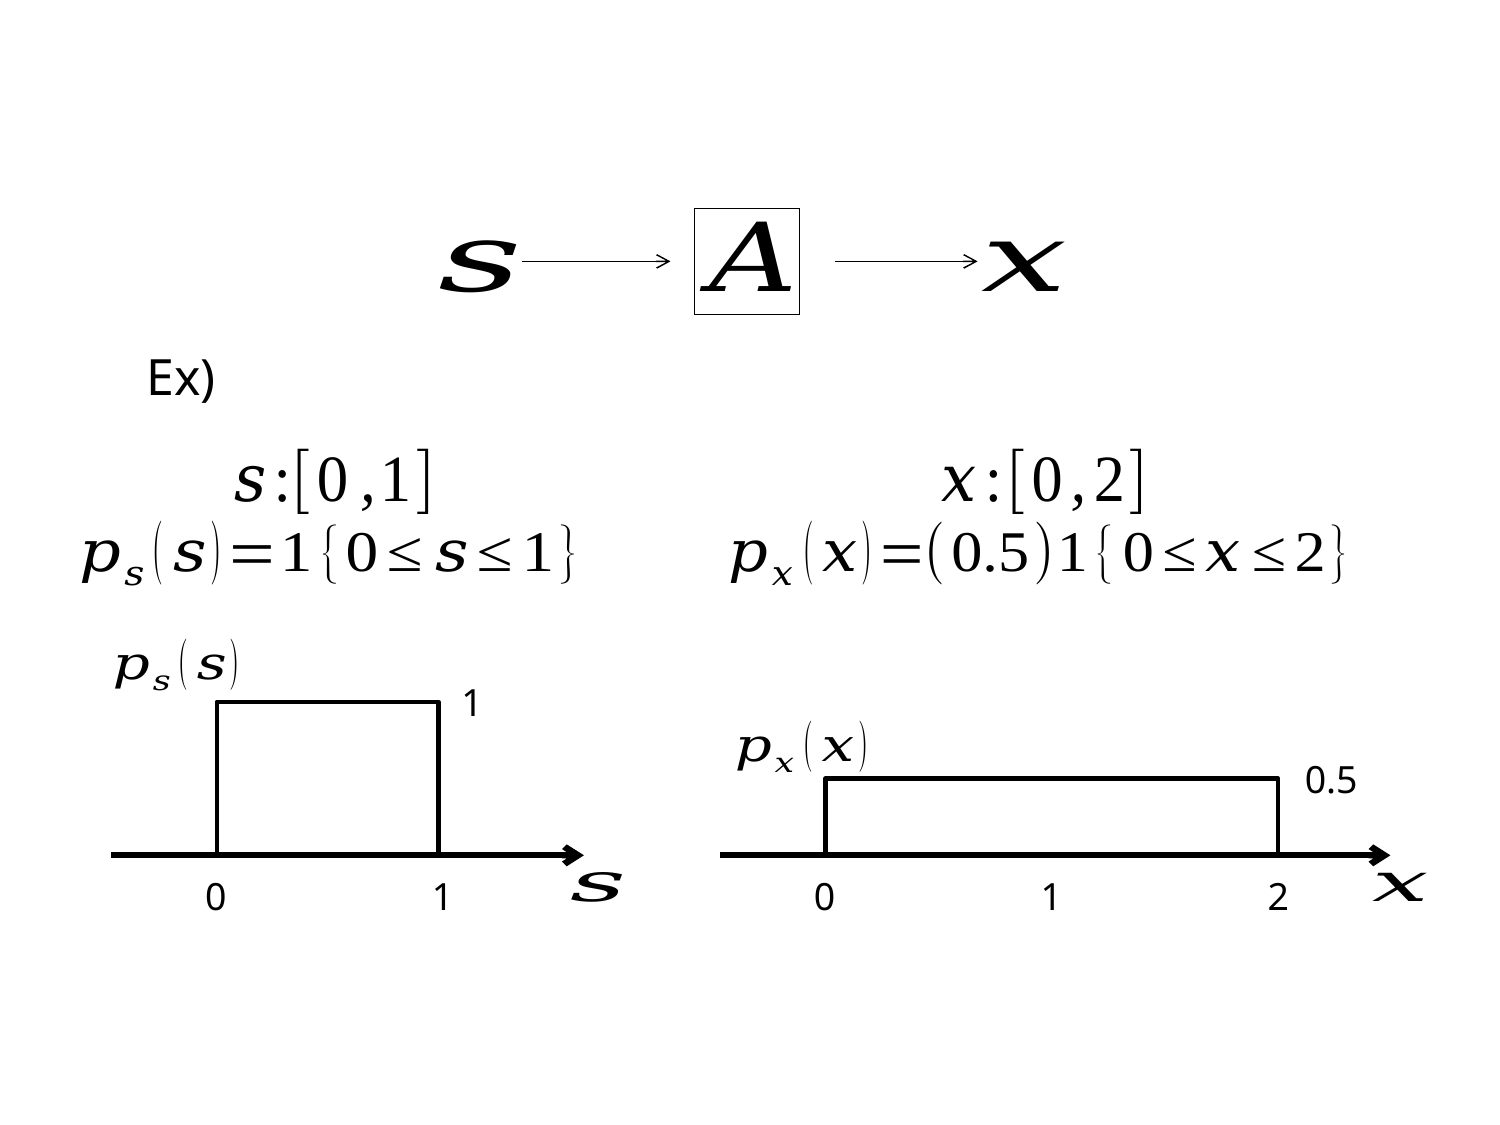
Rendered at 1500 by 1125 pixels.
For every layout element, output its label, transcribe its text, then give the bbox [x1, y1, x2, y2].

text_box 1 [1025, 865, 1077, 926]
text_box 0 [190, 865, 242, 926]
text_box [428, 208, 1072, 315]
text_box 2 [1252, 865, 1304, 926]
text_box 0 [799, 865, 851, 926]
text_box [215, 700, 441, 854]
text_box 1 [446, 671, 498, 732]
text_box 0.5 [1290, 748, 1373, 808]
text_box [823, 776, 1280, 854]
text_box 1 [417, 865, 469, 926]
